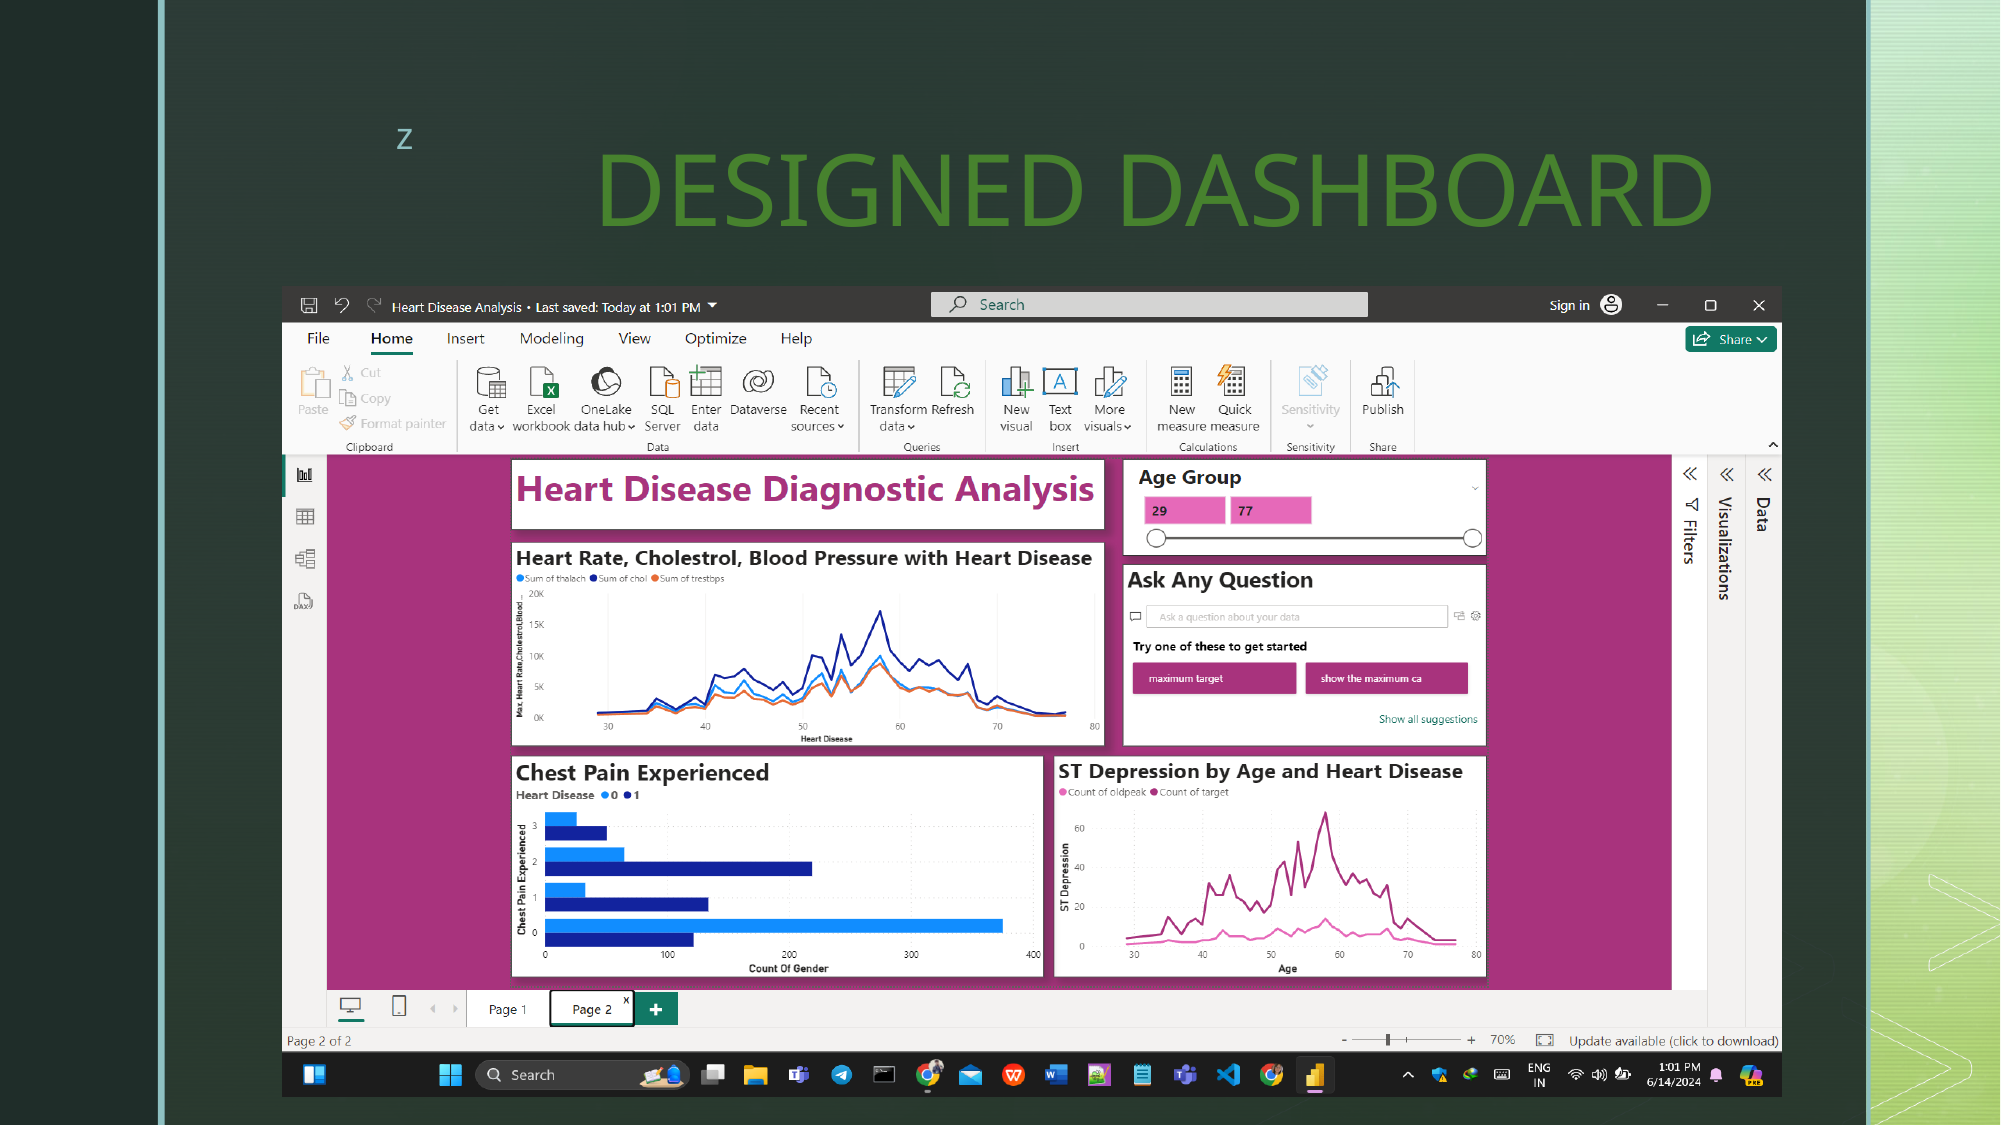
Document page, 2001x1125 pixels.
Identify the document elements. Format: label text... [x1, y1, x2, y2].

title DESIGNED DASHBOARD [428, 132, 1734, 285]
picture [1871, 0, 2001, 1125]
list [282, 285, 1782, 1097]
